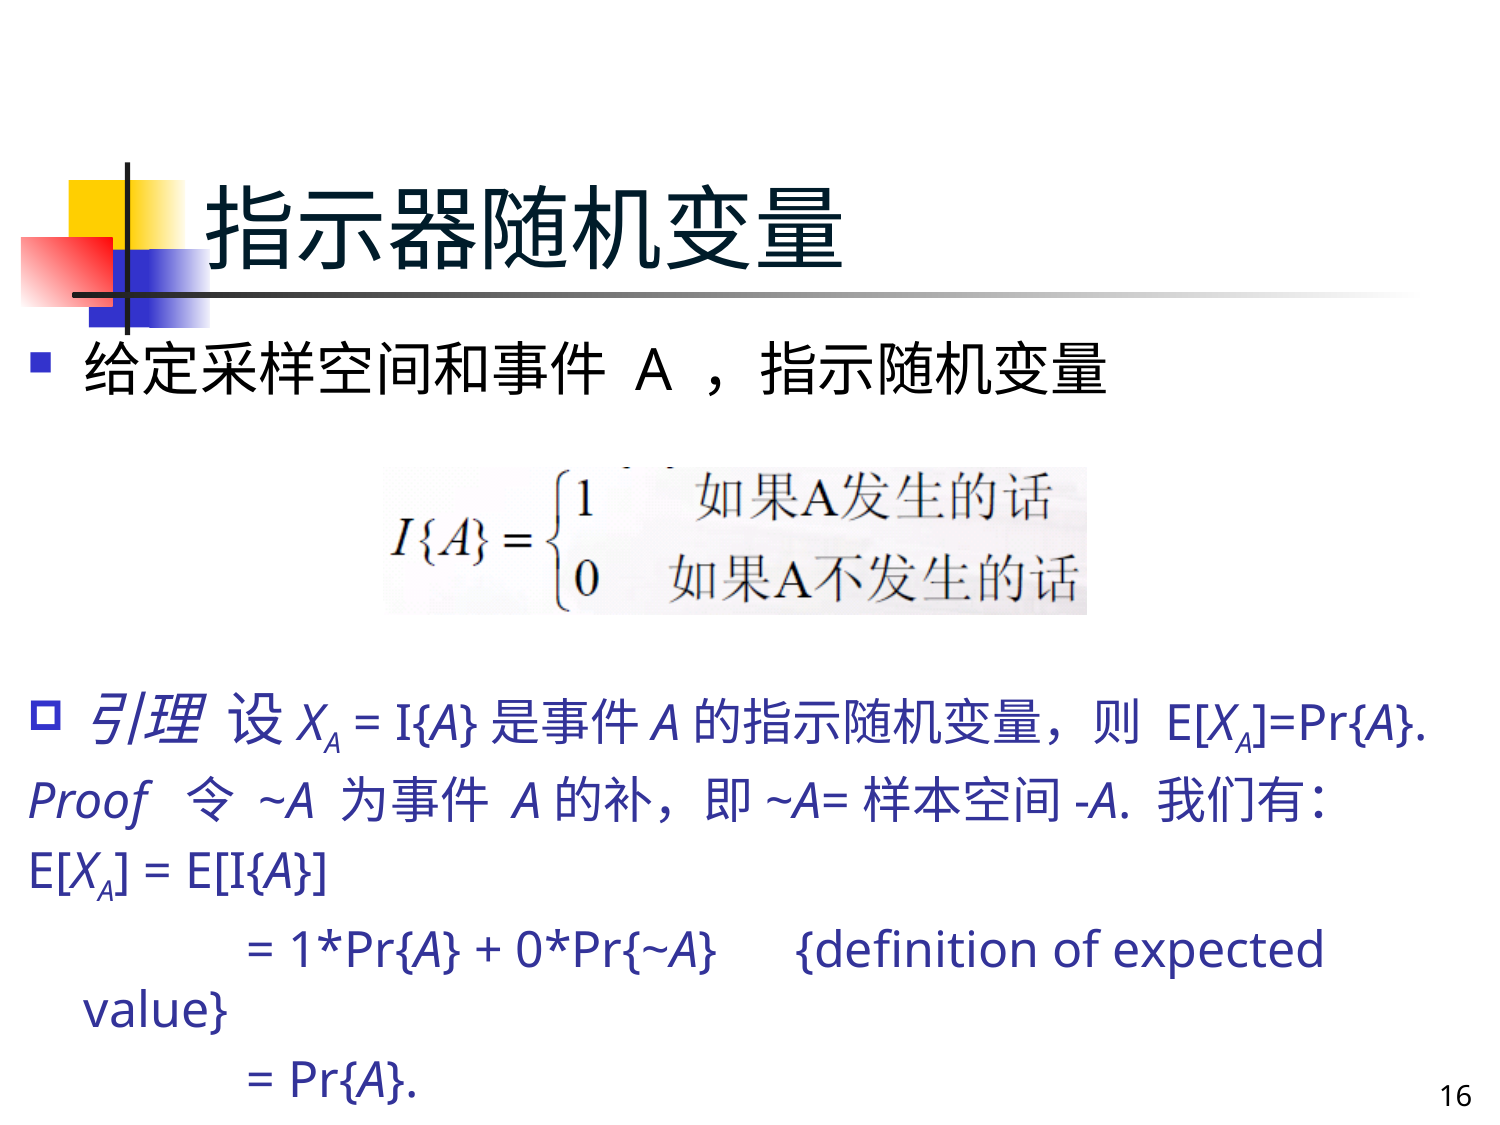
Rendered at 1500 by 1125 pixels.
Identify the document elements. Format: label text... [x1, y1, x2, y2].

picture [383, 467, 1088, 616]
list 给定采样空间和事件 A ，指示随机变量 引理 设XA = I{A}是事件A的指示随机变量，则 E[XA]=Pr{A}. Proof 令 ~A 为事件 A的补，即~A=样本空间-A. 我们有： E[XA] = E[I{A}] = 1*Pr{A} + 0*Pr{~A} {definition of expected value} = Pr{A}. [12, 324, 1482, 1083]
slide_number 16 [1174, 1049, 1488, 1125]
title 指示器随机变量 [188, 101, 1468, 289]
